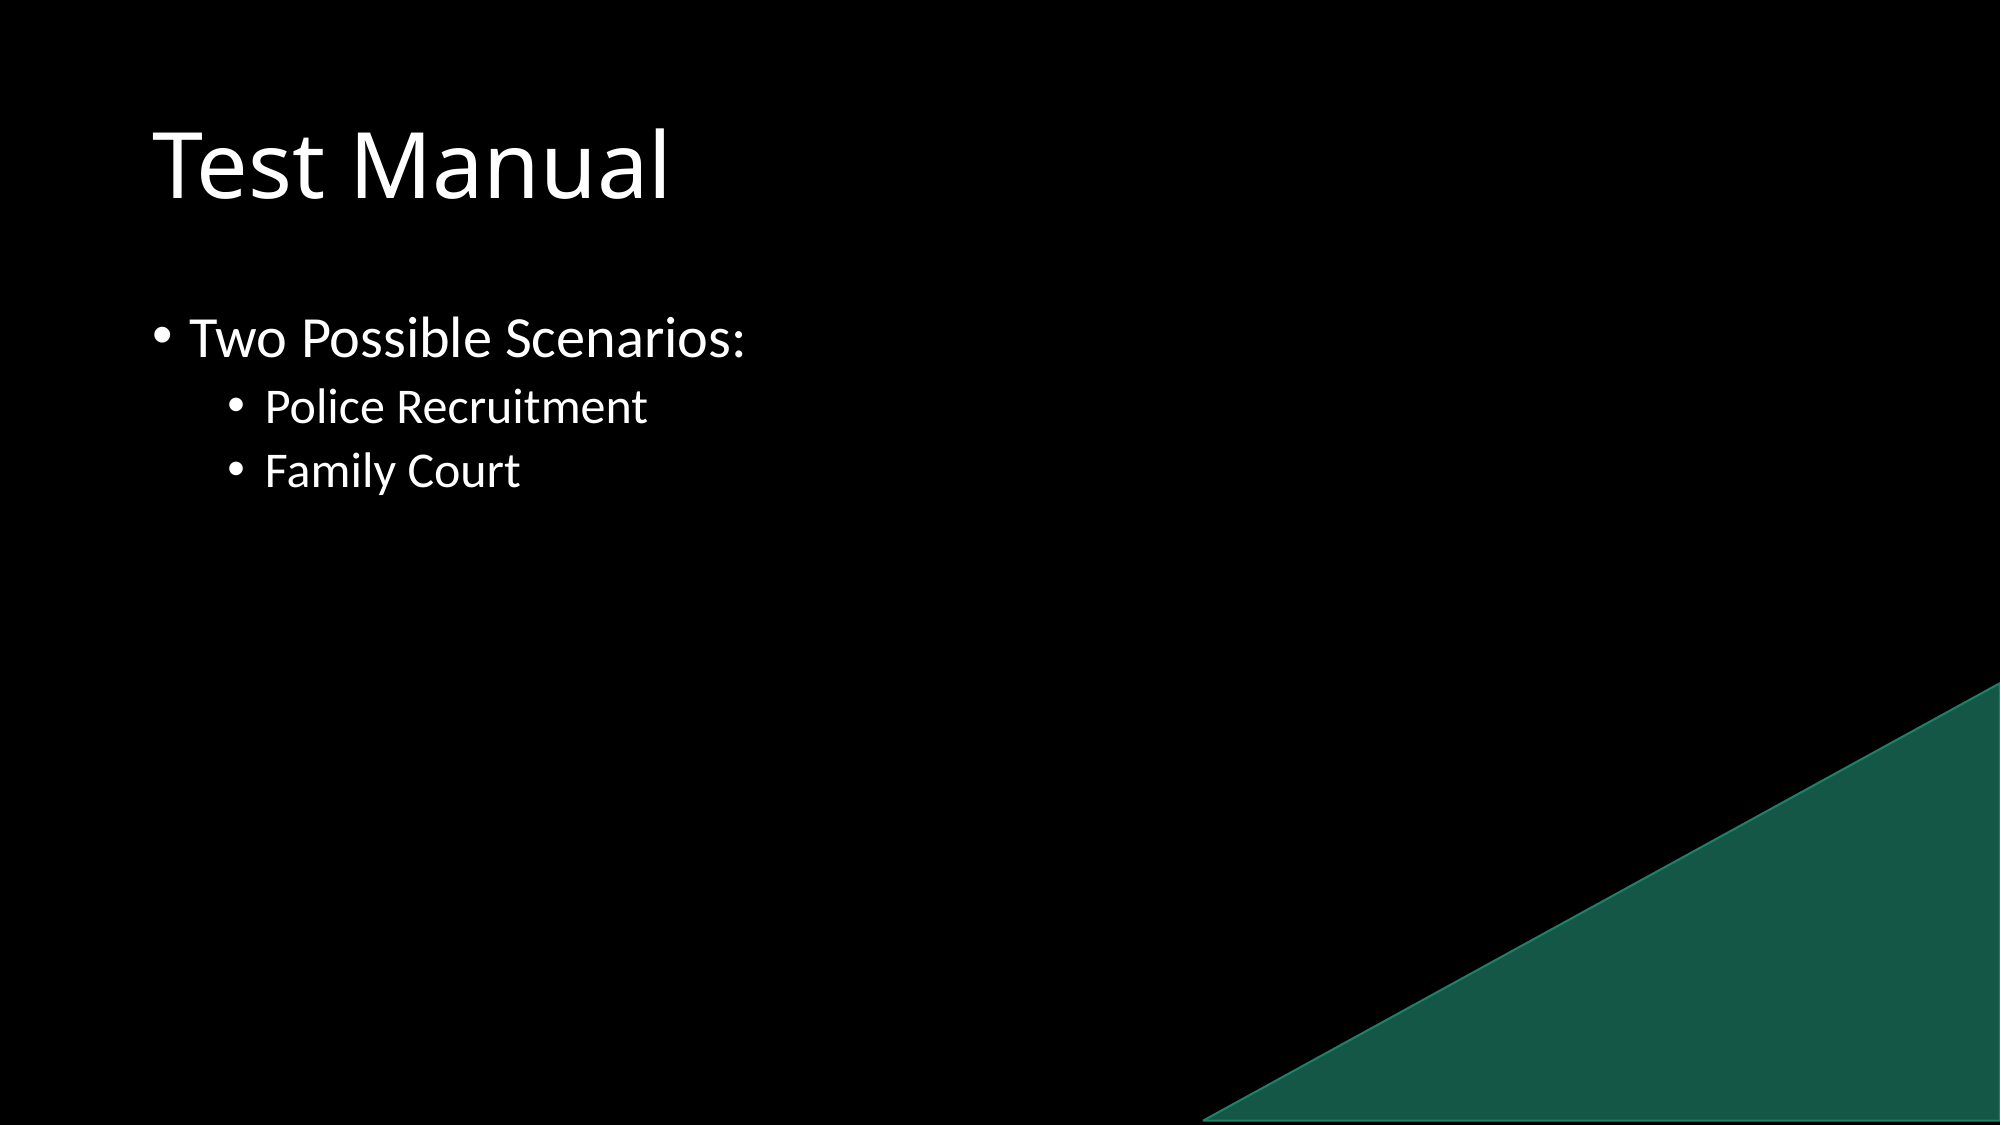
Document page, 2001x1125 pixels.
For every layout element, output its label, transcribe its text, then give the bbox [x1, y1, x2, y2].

list Two Possible Scenarios: Police Recruitment Family Court [137, 299, 1863, 1014]
text_box [1202, 681, 2000, 1122]
title Test Manual [137, 59, 1863, 278]
